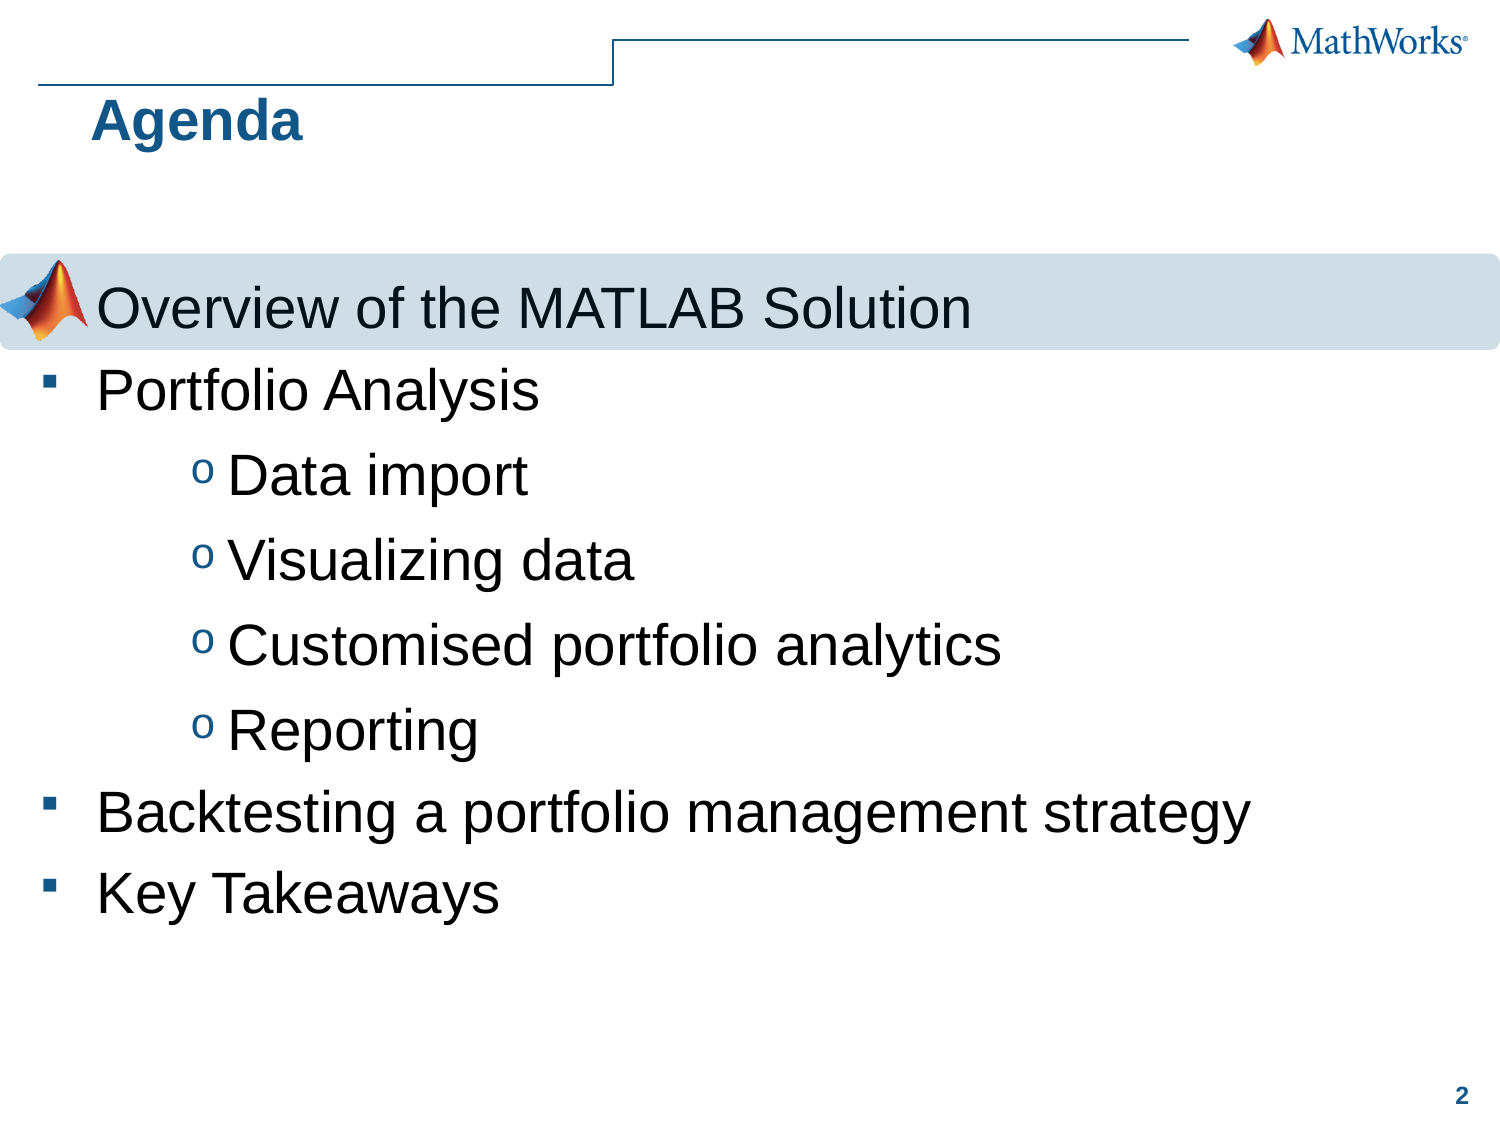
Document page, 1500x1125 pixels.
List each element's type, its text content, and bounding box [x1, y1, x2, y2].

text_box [0, 253, 1500, 351]
text_box [23, 490, 761, 592]
list Overview of the MATLAB Solution Portfolio Analysis Data import Visualizing data Customised portfolio analytics Reporting Backtesting a portfolio management strategy Key Takeaways [24, 358, 1500, 1025]
picture [1226, 7, 1483, 78]
title Agenda [75, 75, 1400, 238]
